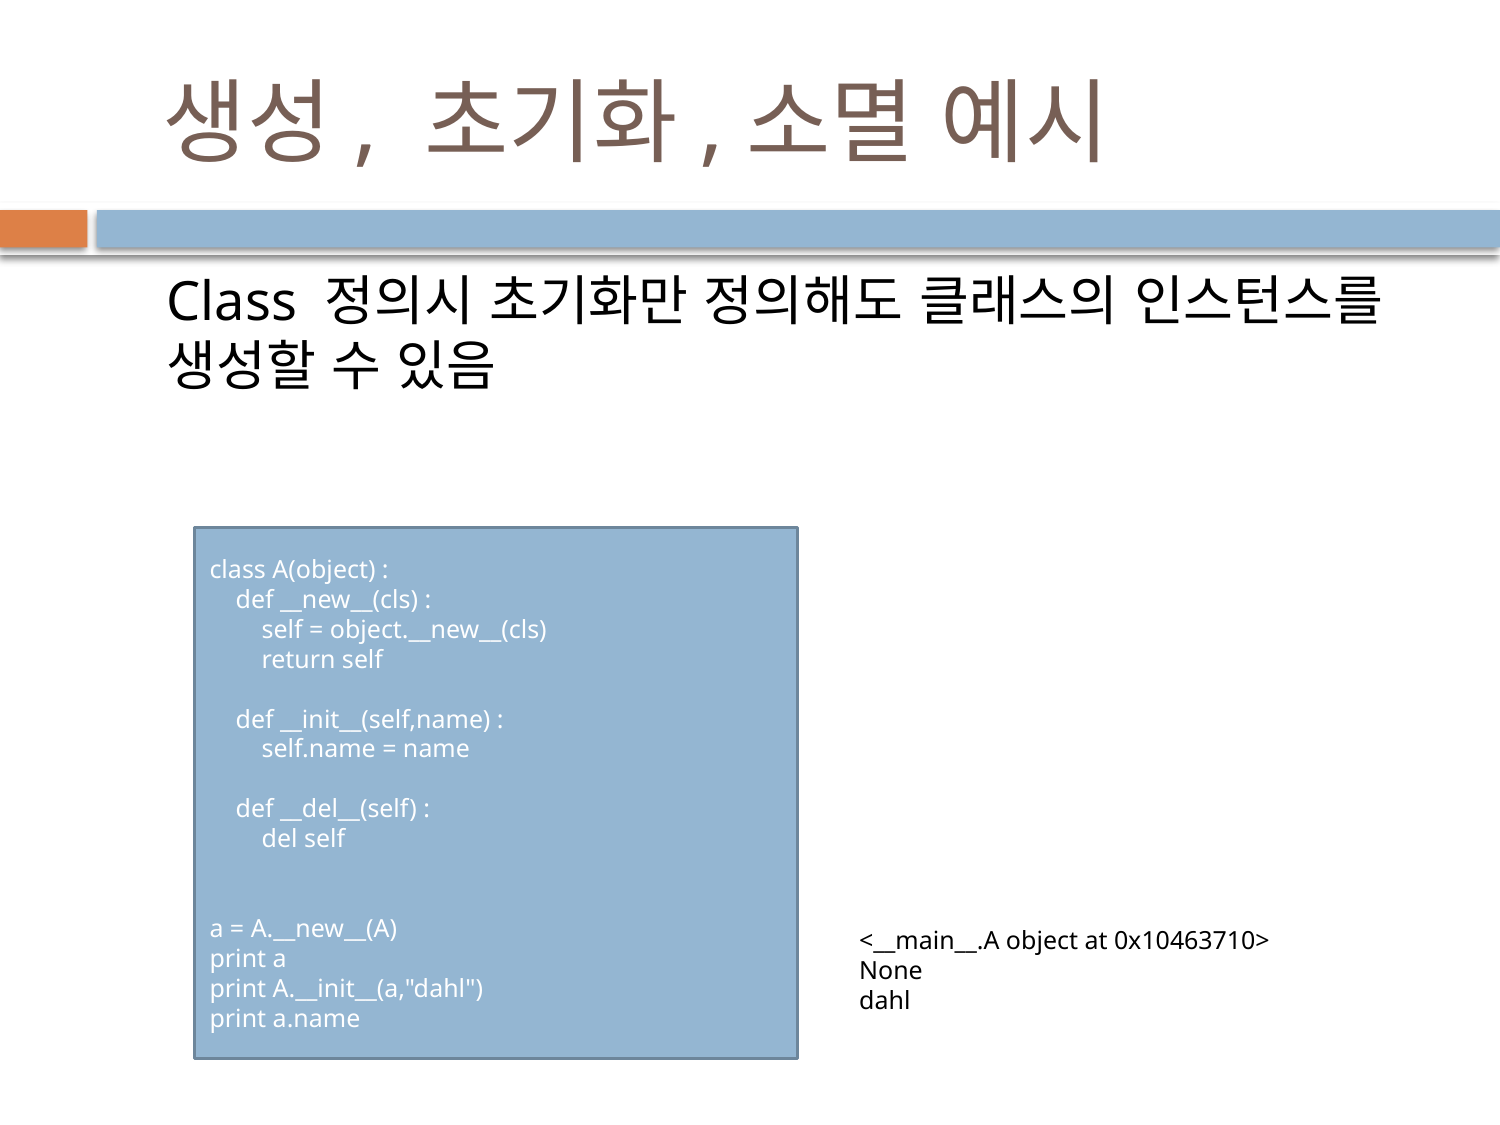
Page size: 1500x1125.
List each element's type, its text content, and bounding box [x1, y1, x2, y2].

text_box <__main__.A object at 0x10463710> None dahl [844, 916, 1353, 1022]
text_box class A(object) : def __new__(cls) : self = object.__new__(cls) return self def __init__(self,name) : self.name = name def __del__(self) : del self a = A.__new__(A) print a print A.__init__(a,"dahl") print a.name [193, 526, 799, 1060]
title 생성, 초기화,소멸 예시 [100, 37, 1438, 200]
list Class 정의시 초기화만 정의해도 클래스의 인스턴스를 생성할 수 있음 [76, 259, 1427, 480]
